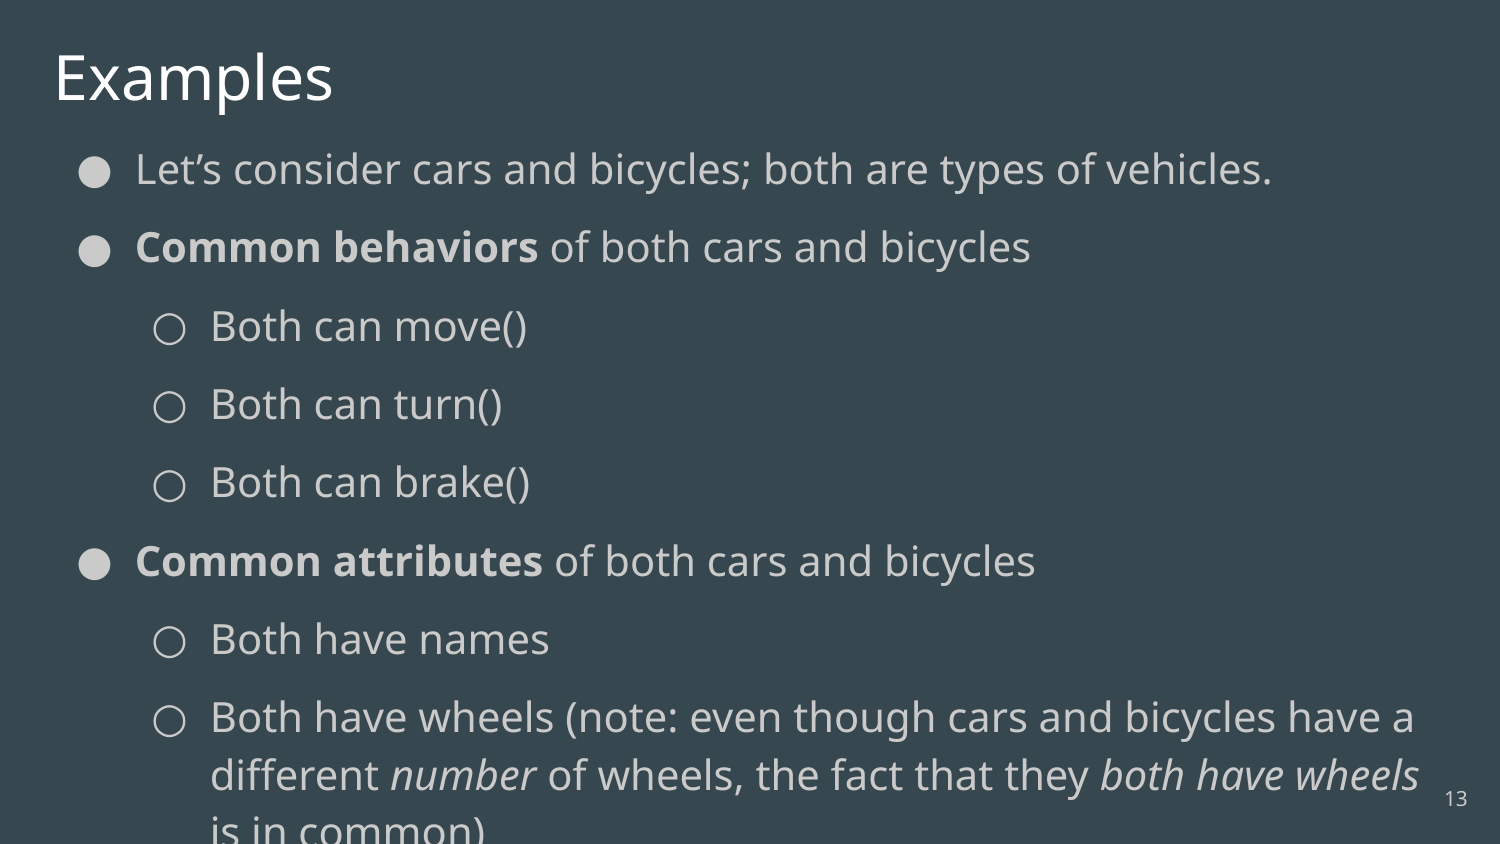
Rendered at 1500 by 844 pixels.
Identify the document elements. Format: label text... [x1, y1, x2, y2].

list Let’s consider cars and bicycles; both are types of vehicles. Common behaviors of both cars and bicycles Both can move() Both can turn() Both can brake() Common attributes of both cars and bicycles Both have names Both have wheels (note: even though cars and bicycles have a different number of wheels, the fact that they both have wheels is in common) [44, 120, 1464, 245]
title Examples [38, 23, 1437, 117]
slide_number ‹#› [1392, 767, 1483, 833]
